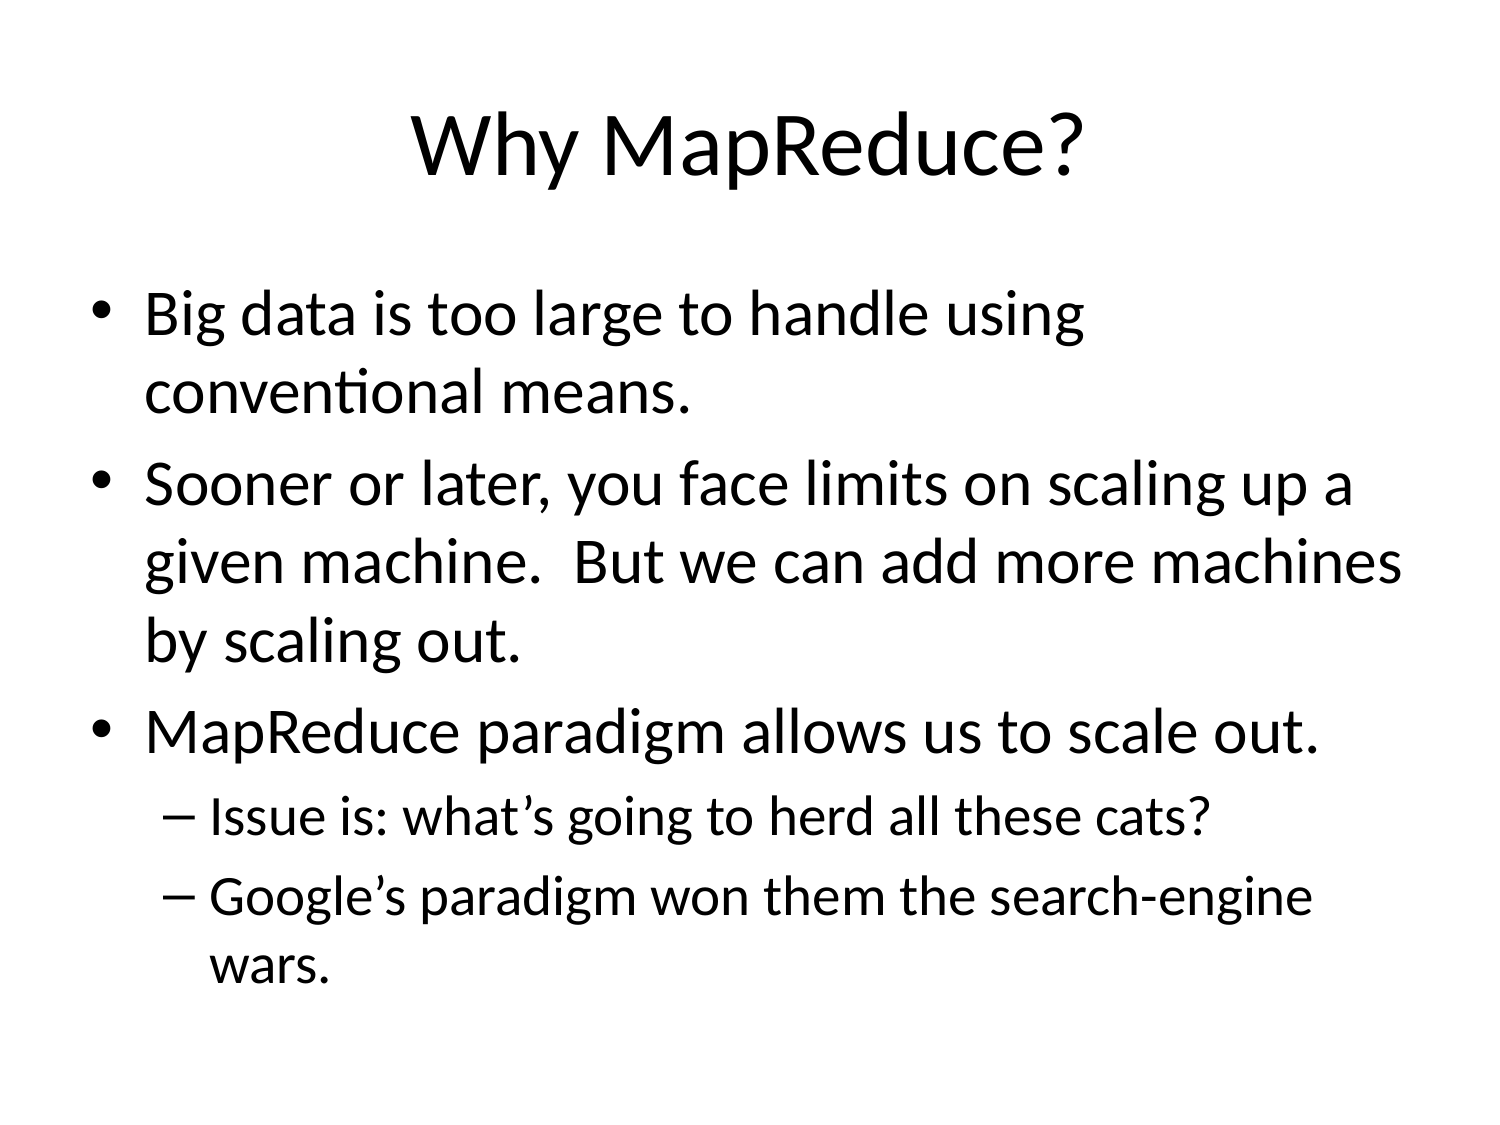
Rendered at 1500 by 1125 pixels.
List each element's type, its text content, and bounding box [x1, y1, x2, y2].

list Big data is too large to handle using conventional means. Sooner or later, you face limits on scaling up a given machine. But we can add more machines by scaling out. MapReduce paradigm allows us to scale out. Issue is: what’s going to herd all these cats? Google’s paradigm won them the search-engine wars. [75, 262, 1425, 1005]
title Why MapReduce? [75, 45, 1425, 233]
